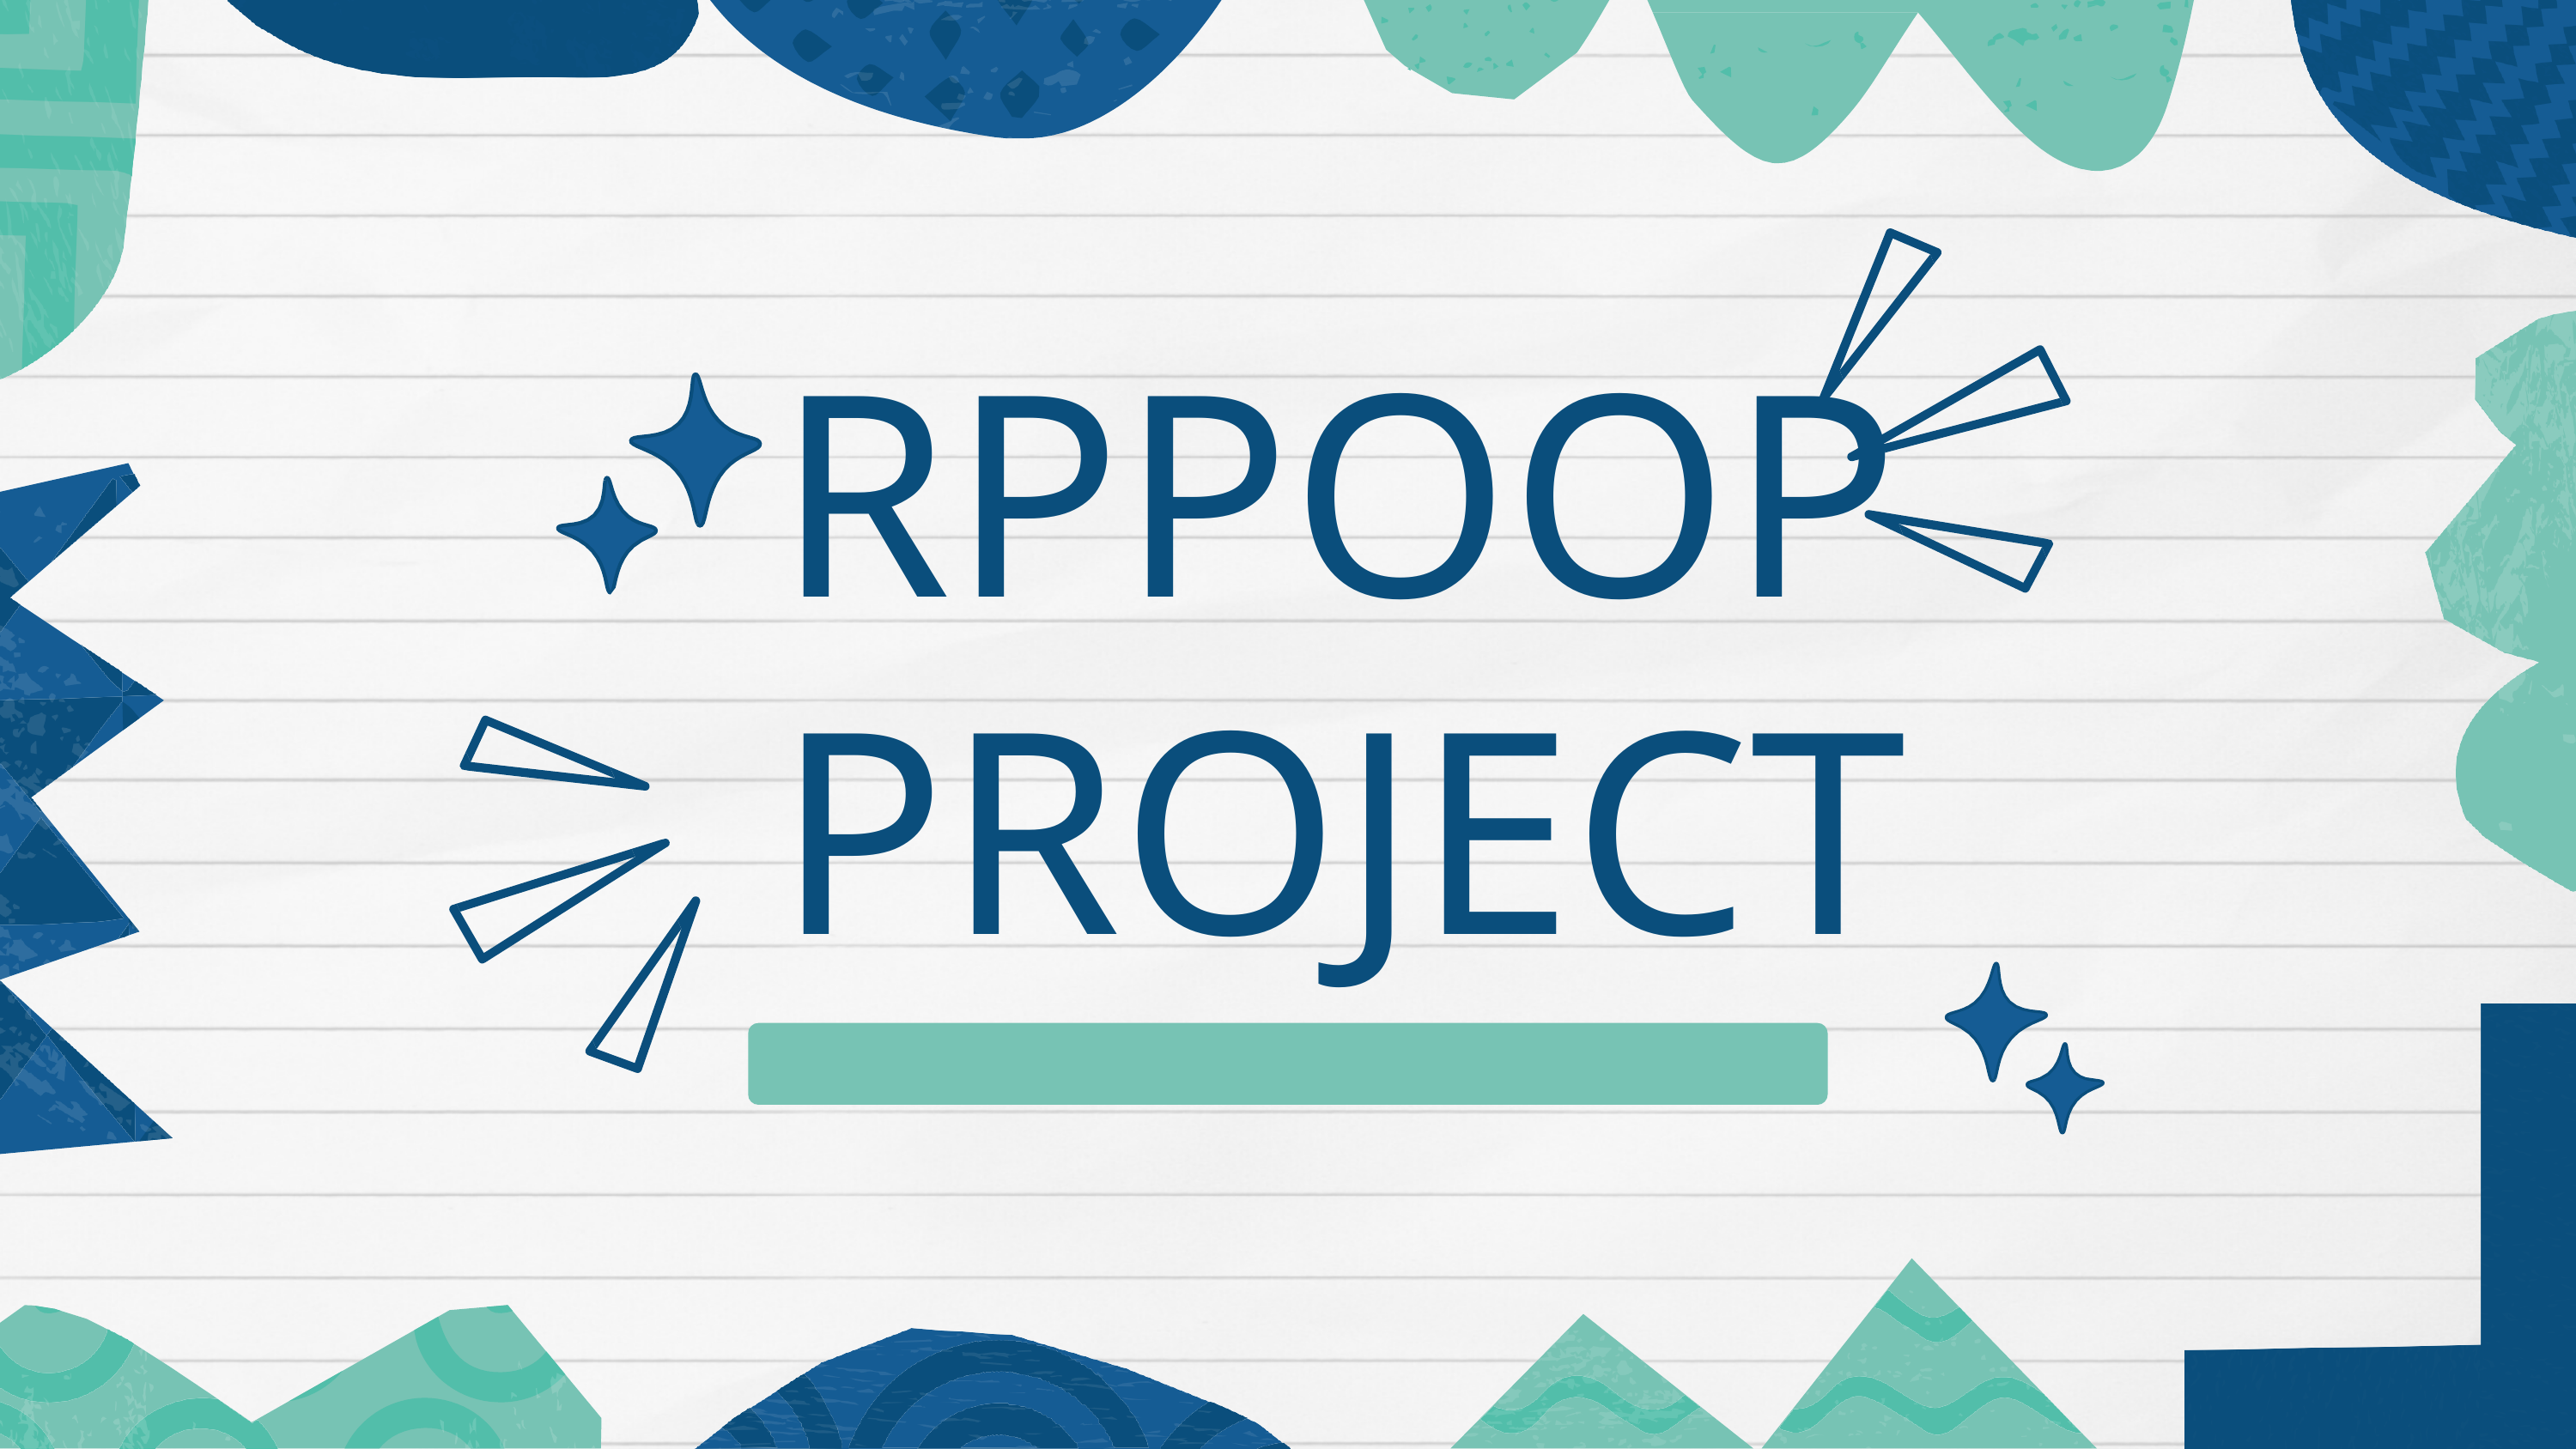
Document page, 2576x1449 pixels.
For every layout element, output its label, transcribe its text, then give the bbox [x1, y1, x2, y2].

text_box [0, 463, 173, 1155]
text_box [748, 1022, 1828, 1105]
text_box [709, 0, 1222, 139]
text_box [1820, 228, 1941, 403]
picture [0, 0, 2576, 1449]
text_box [1847, 345, 2071, 462]
text_box [459, 715, 650, 791]
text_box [1364, 0, 2195, 172]
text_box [1450, 1258, 2098, 1449]
title RPPOOP PROJECT [775, 313, 2111, 991]
text_box [1864, 510, 2054, 593]
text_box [0, 1305, 602, 1449]
text_box [449, 839, 670, 964]
text_box [585, 896, 701, 1073]
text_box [556, 372, 762, 595]
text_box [1944, 961, 2105, 1135]
